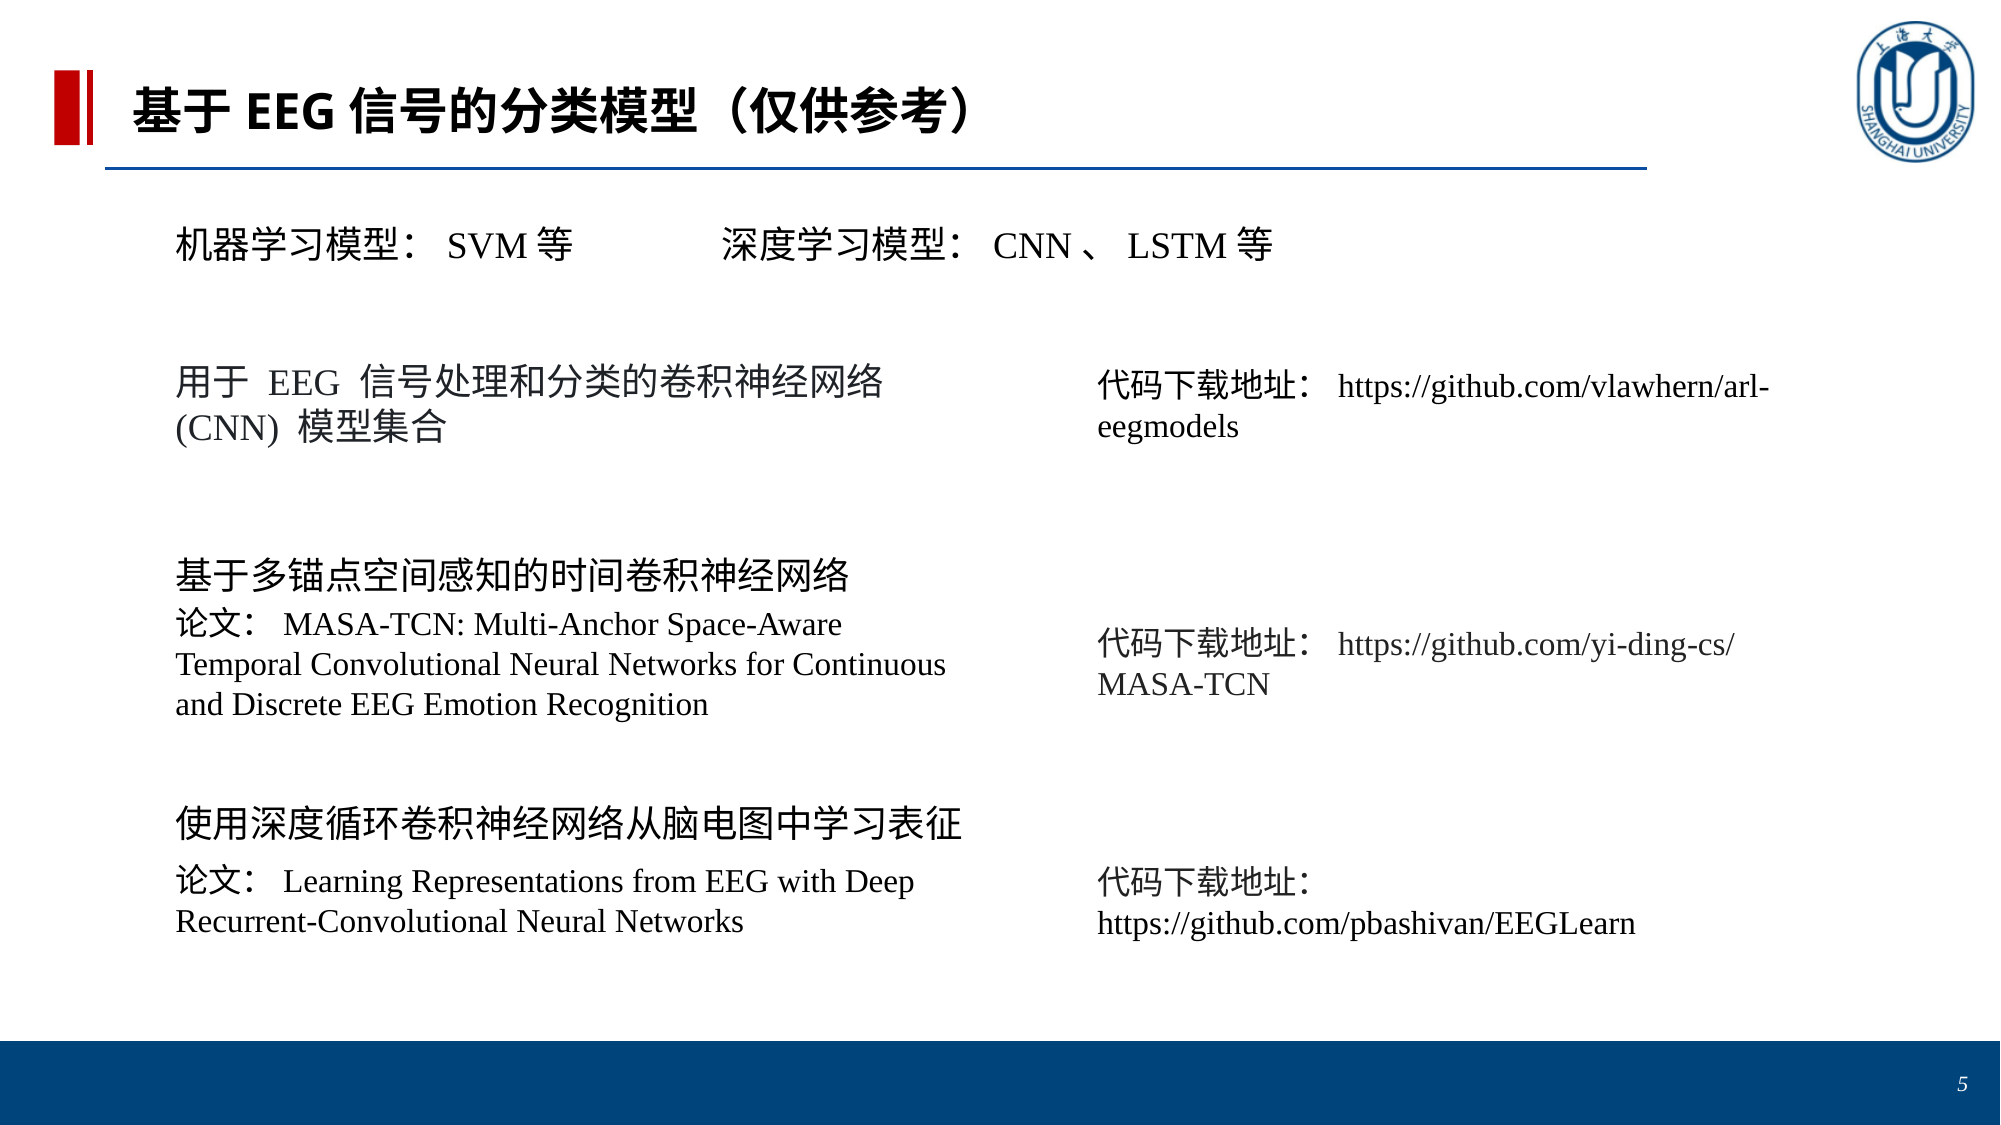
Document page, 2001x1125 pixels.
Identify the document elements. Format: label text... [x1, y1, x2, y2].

text_box 使用深度循环卷积神经网络从脑电图中学习表征 [160, 793, 1000, 853]
text_box 代码下载地址： https://github.com/pbashivan/EEGLearn [1082, 853, 1790, 949]
slide_number 5 [1768, 1052, 1984, 1113]
text_box 论文：Learning Representations from EEG with Deep Recurrent-Convolutional Neural Networks [160, 853, 932, 947]
text_box 用于 EEG 信号处理和分类的卷积神经网络 (CNN) 模型集合 [160, 350, 987, 456]
text_box 基于EEG信号的分类模型（仅供参考） [117, 72, 1176, 148]
text_box 论文：MASA-TCN: Multi-Anchor Space-Aware Temporal Convolutional Neural Networks for Continuous and Discrete EEG Emotion Recognition [160, 594, 987, 730]
text_box 机器学习模型：SVM等 [160, 213, 706, 274]
text_box 基于多锚点空间感知的时间卷积神经网络 [160, 544, 897, 605]
text_box 代码下载地址：https://github.com/vlawhern/arl-eegmodels [1082, 356, 1790, 452]
picture [1855, 21, 1978, 163]
text_box 代码下载地址：https://github.com/yi-ding-cs/MASA-TCN [1082, 614, 1840, 710]
text_box 深度学习模型：CNN、LSTM等 [706, 213, 1294, 274]
